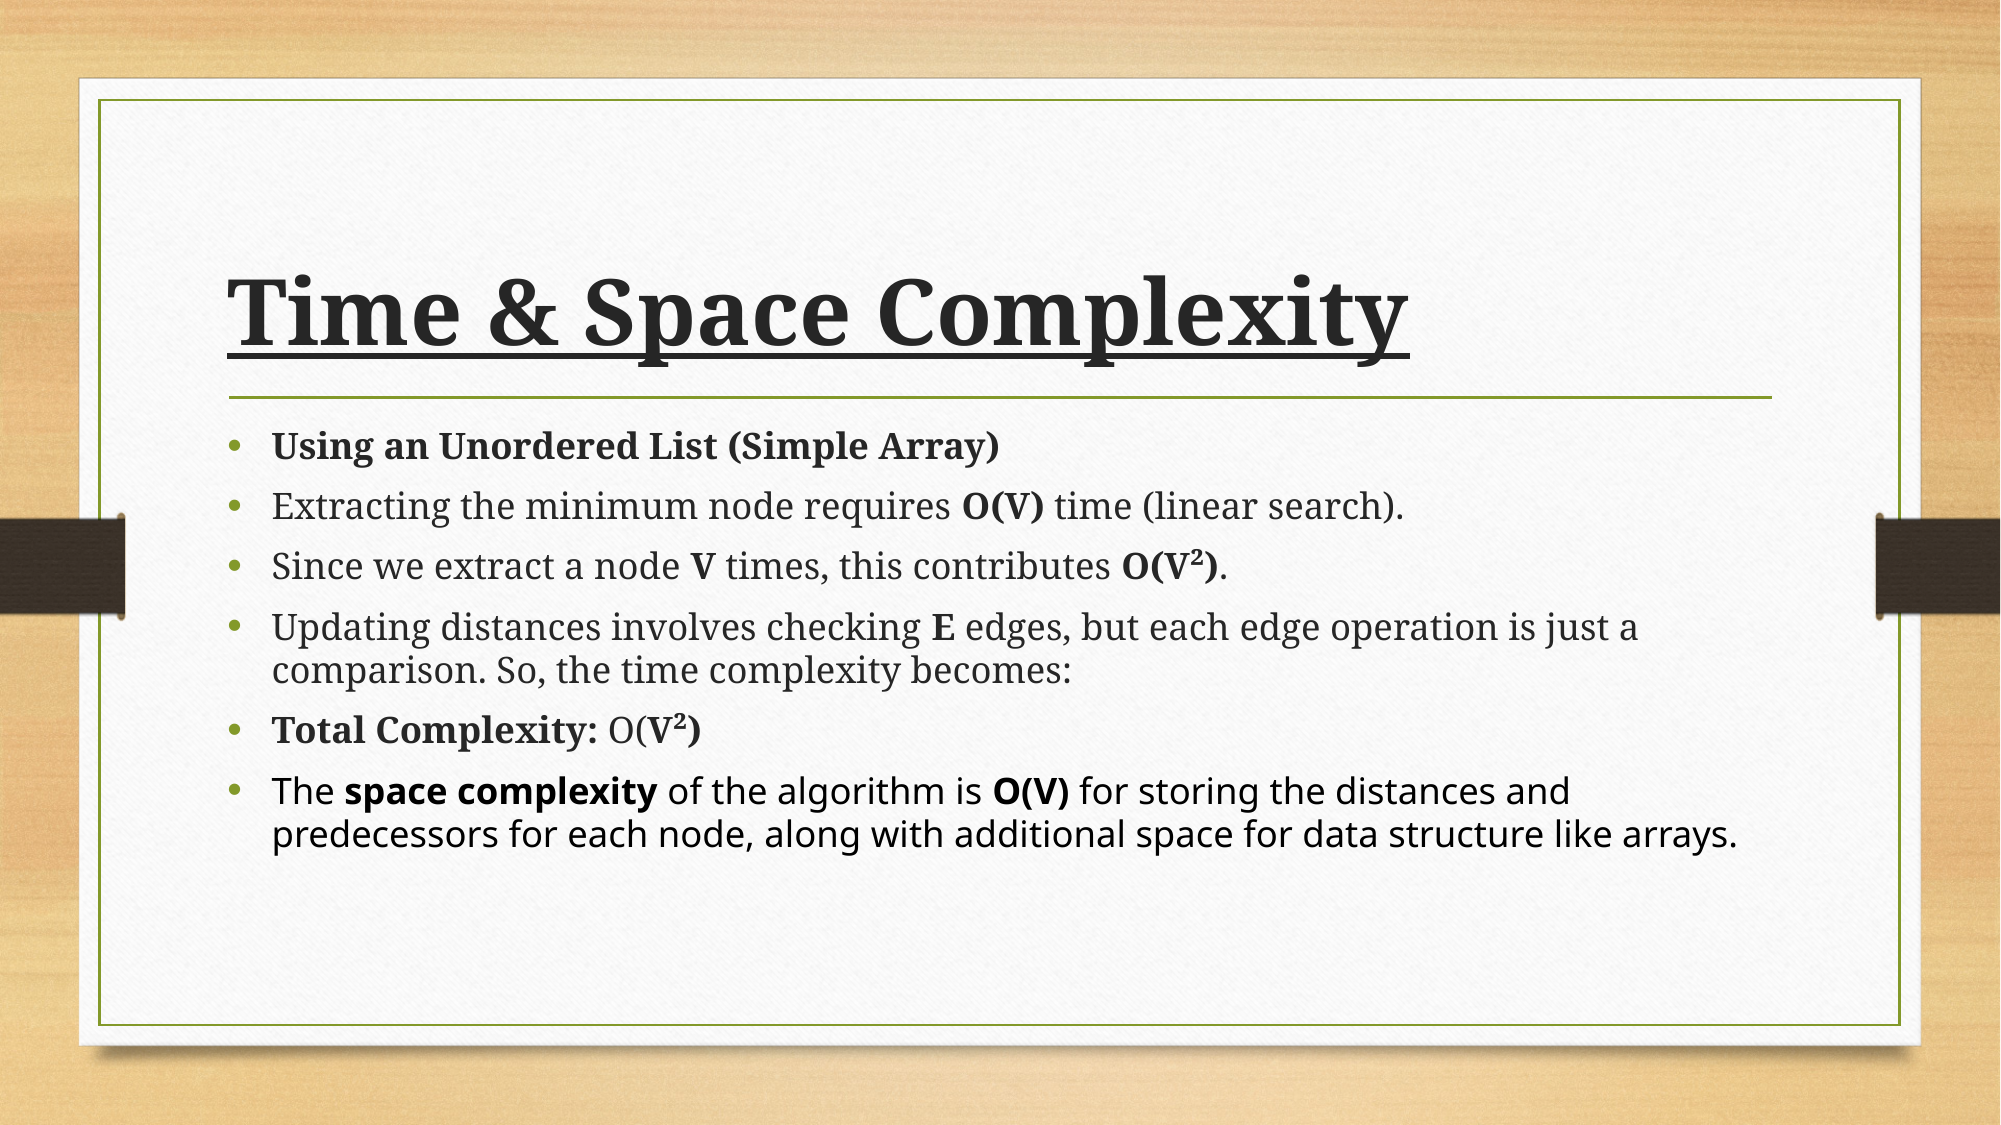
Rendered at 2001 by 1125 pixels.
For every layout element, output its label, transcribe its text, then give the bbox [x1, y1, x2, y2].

title Time & Space Complexity [212, 201, 1788, 415]
picture [0, 0, 2001, 1125]
list Using an Unordered List (Simple Array) Extracting the minimum node requires O(V) time (linear search). Since we extract a node V times, this contributes O(V²). Updating distances involves checking E edges, but each edge operation is just a comparison. So, the time complexity becomes: Total Complexity: O(V²) The space complexity of the algorithm is O(V) for storing the distances and predecessors for each node, along with additional space for data structure like arrays. [212, 415, 1788, 961]
